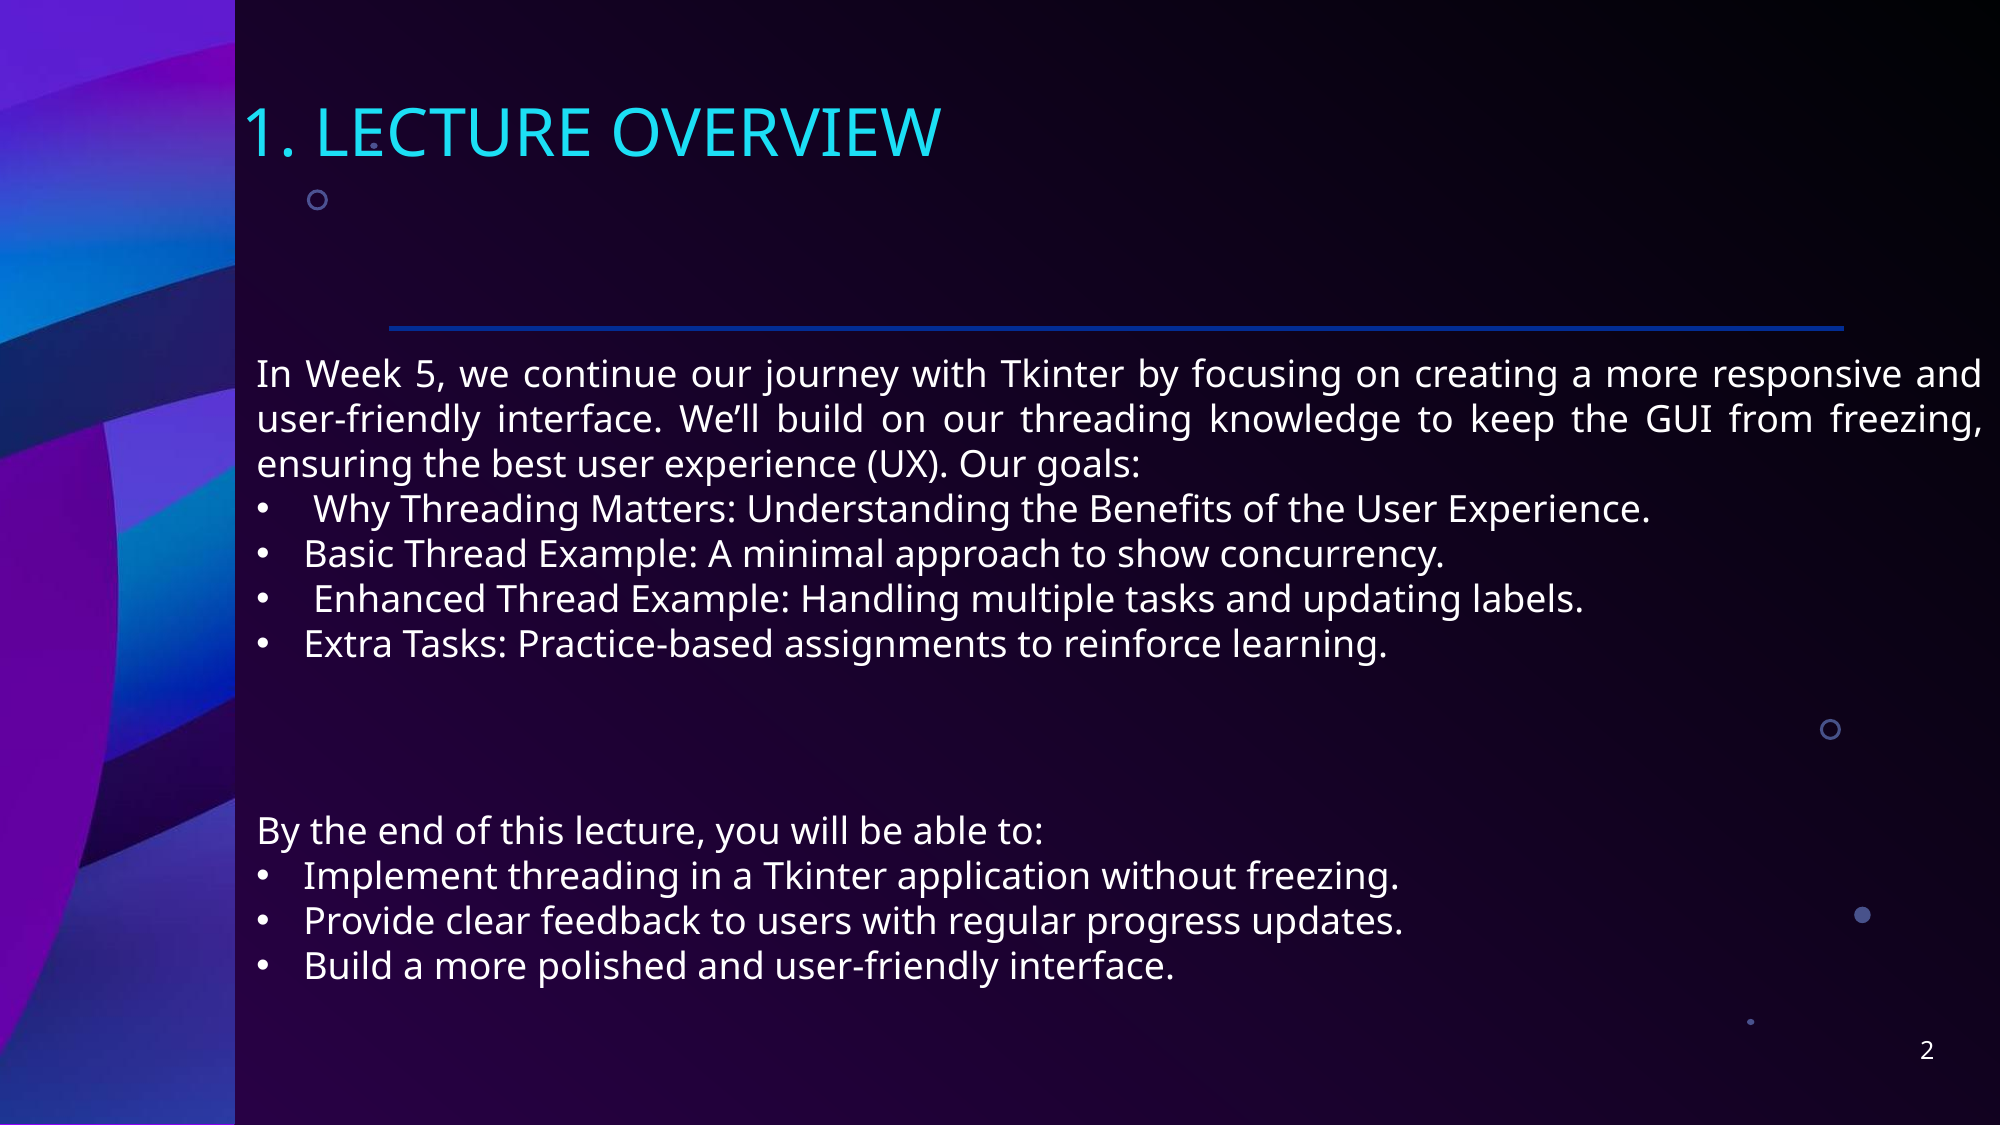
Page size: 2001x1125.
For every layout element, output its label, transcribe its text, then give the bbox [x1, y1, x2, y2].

slide_number 2 [1499, 1021, 1950, 1082]
picture [0, 0, 235, 1124]
text_box By the end of this lecture, you will be able to: Implement threading in a Tkinter application without freezing. Provide clear feedback to users with regular progress updates. Build a more polished and user-friendly interface. [241, 799, 2000, 995]
text_box In Week 5, we continue our journey with Tkinter by focusing on creating a more responsive and user-friendly interface. We’ll build on our threading knowledge to keep the GUI from freezing, ensuring the best user experience (UX). Our goals: Why Threading Matters: Understanding the Benefits of the User Experience. Basic Thread Example: A minimal approach to show concurrency. Enhanced Thread Example: Handling multiple tasks and updating labels. Extra Tasks: Practice-based assignments to reinforce learning. [241, 342, 2000, 673]
title 1. Lecture overview [241, 0, 1995, 179]
